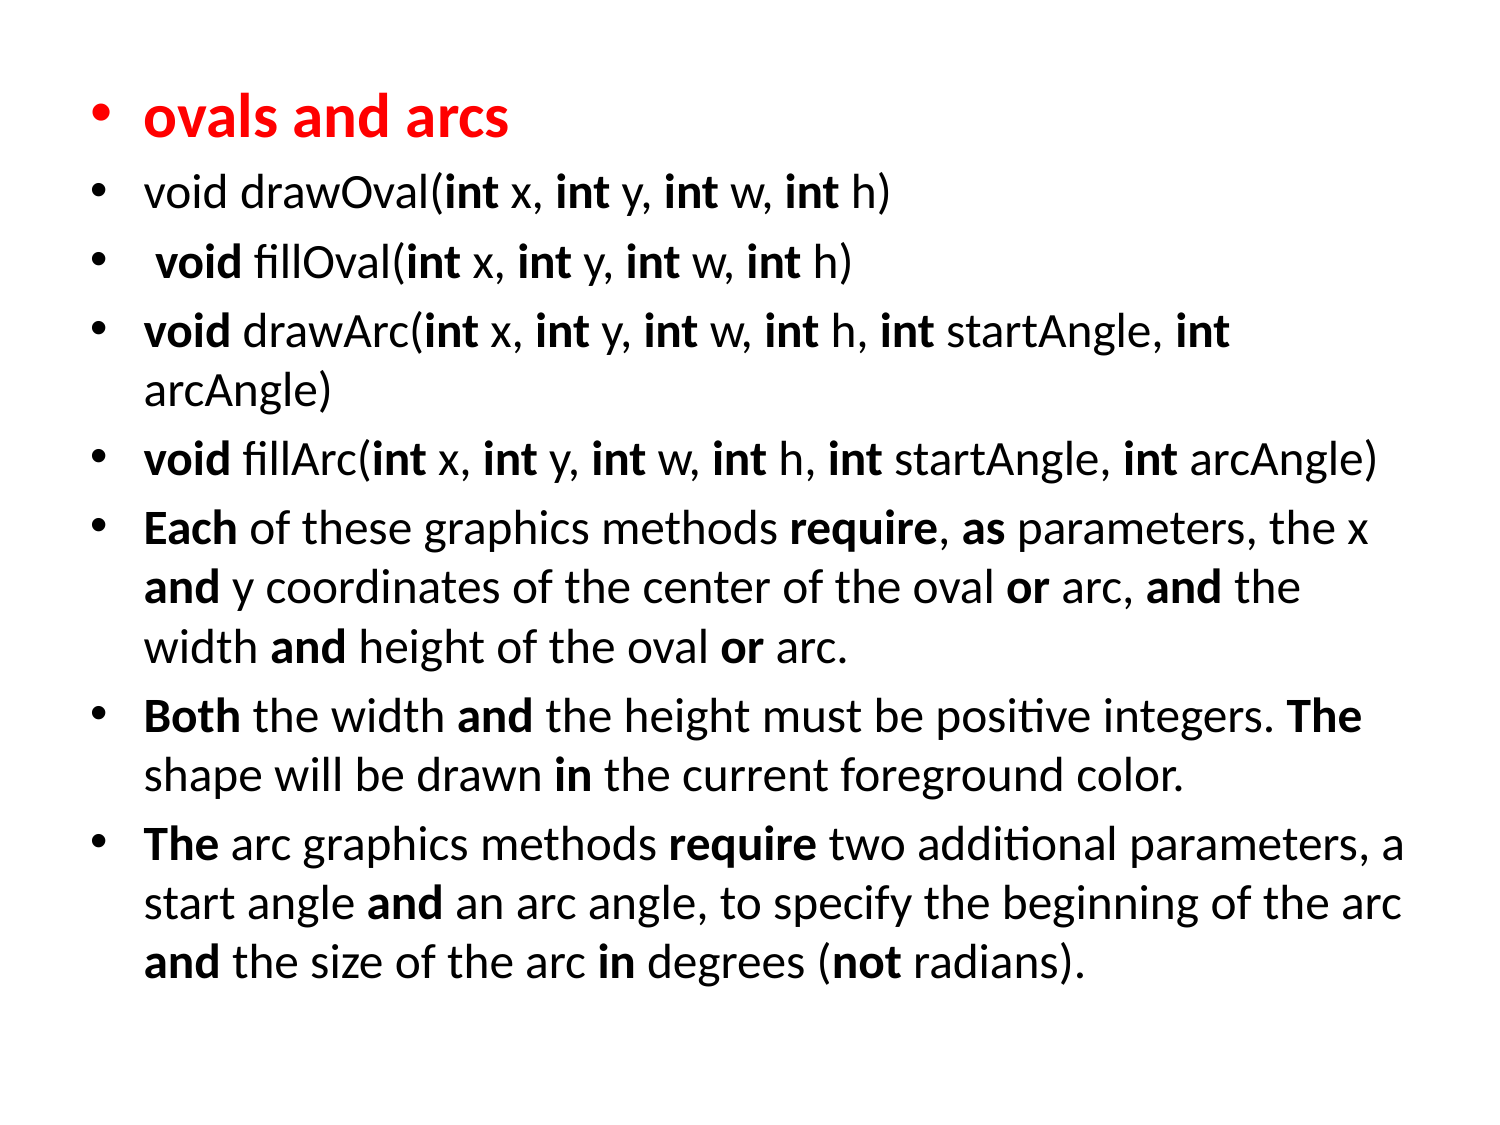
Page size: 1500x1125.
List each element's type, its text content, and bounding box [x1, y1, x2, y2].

list ovals and arcs void drawOval(int x, int y, int w, int h) void fillOval(int x, int y, int w, int h) void drawArc(int x, int y, int w, int h, int startAngle, int arcAngle) void fillArc(int x, int y, int w, int h, int startAngle, int arcAngle) Each of these graphics methods require, as parameters, the x and y coordinates of the center of the oval or arc, and the width and height of the oval or arc. Both the width and the height must be positive integers. The shape will be drawn in the current foreground color. The arc graphics methods require two additional parameters, a start angle and an arc angle, to specify the beginning of the arc and the size of the arc in degrees (not radians). [75, 66, 1425, 1005]
